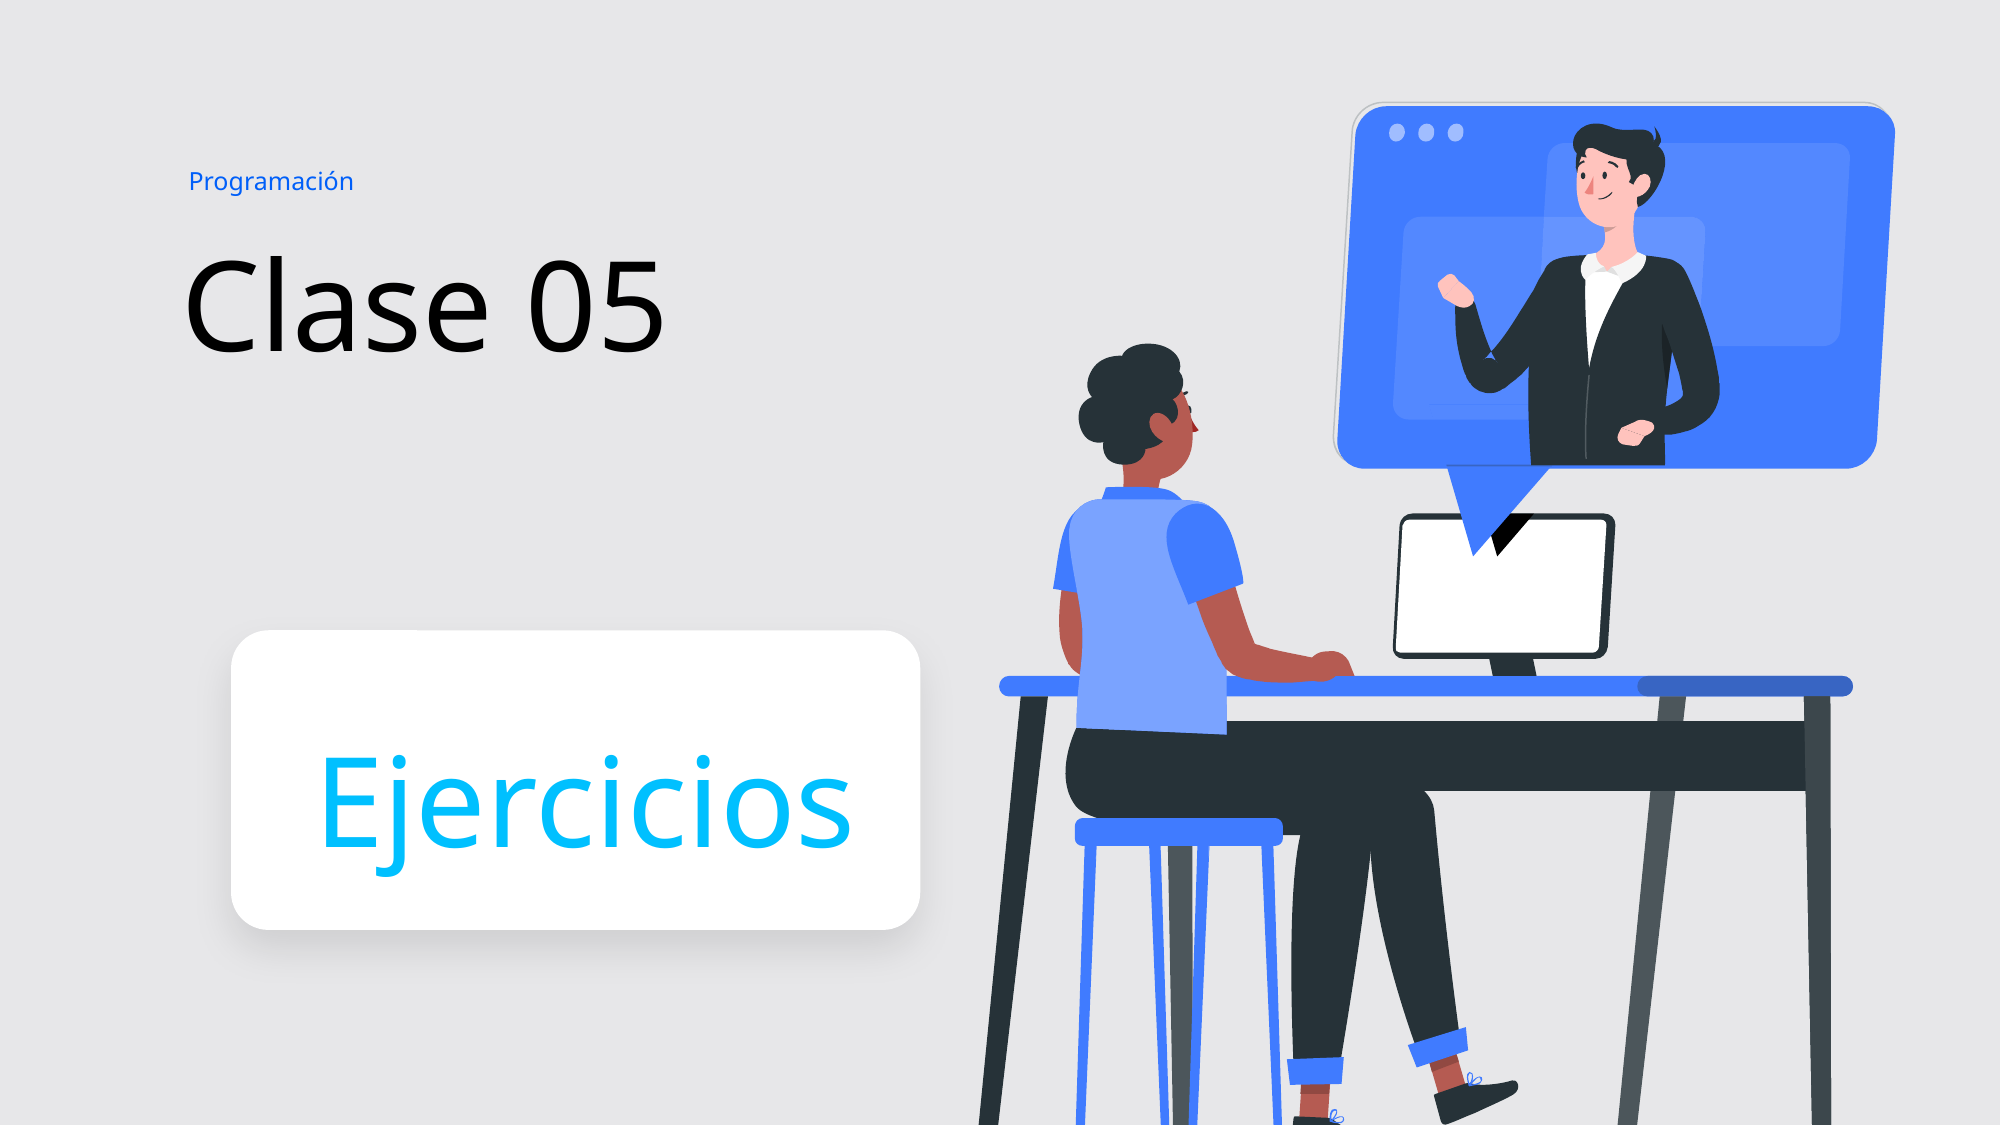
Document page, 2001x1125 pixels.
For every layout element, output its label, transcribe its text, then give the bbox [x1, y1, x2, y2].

text_box Clase 05 [181, 218, 930, 384]
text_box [231, 630, 921, 930]
text_box Programación [188, 152, 370, 203]
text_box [977, 101, 1897, 1125]
